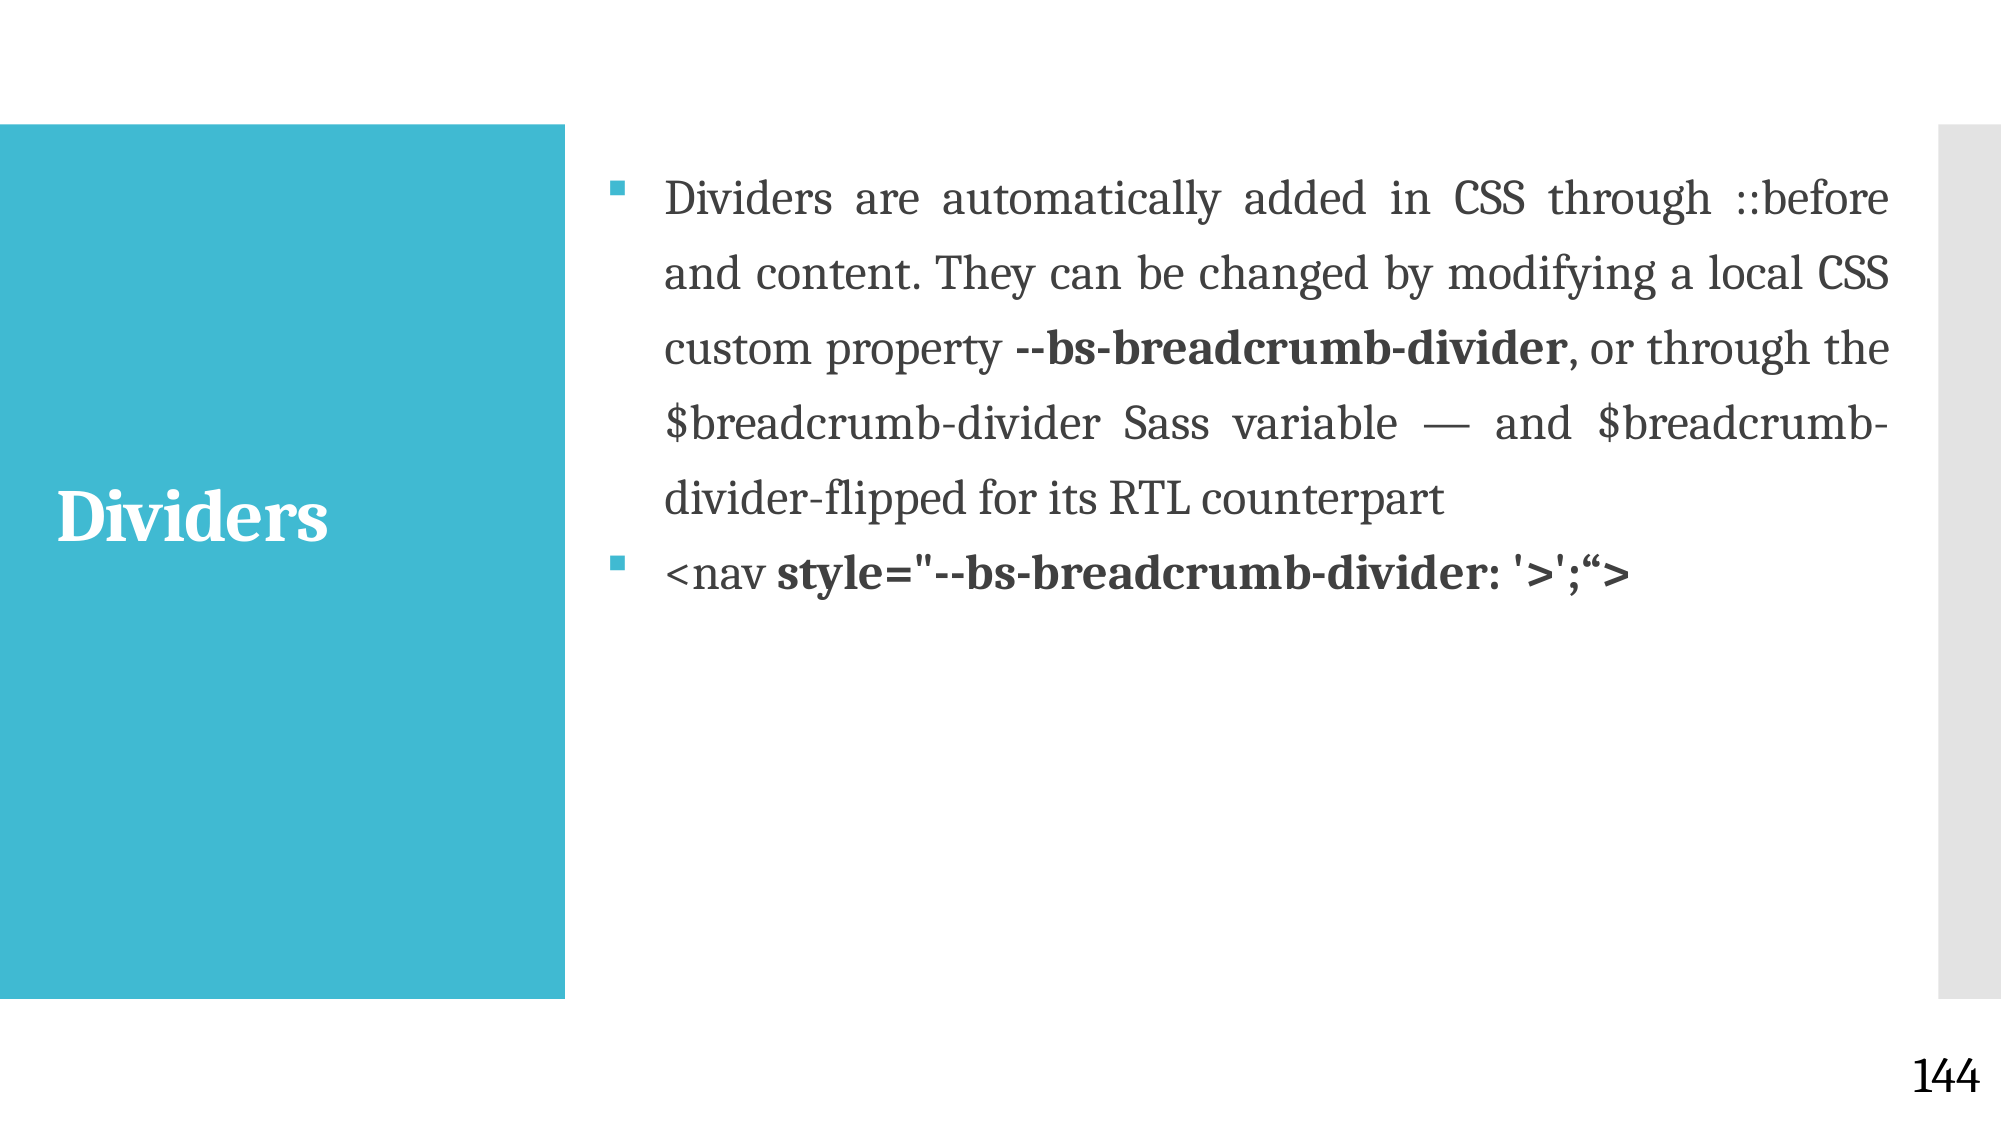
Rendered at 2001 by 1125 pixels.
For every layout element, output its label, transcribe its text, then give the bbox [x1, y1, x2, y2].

slide_number 144 [1744, 1042, 1996, 1103]
list Dividers are automatically added in CSS through ::before and content. They can be changed by modifying a local CSS custom property --bs-breadcrumb-divider, or through the $breadcrumb-divider Sass variable — and $breadcrumb-divider-flipped for its RTL counterpart <nav style="--bs-breadcrumb-divider: '>';“> [591, 141, 1906, 982]
title Dividers [41, 184, 525, 940]
